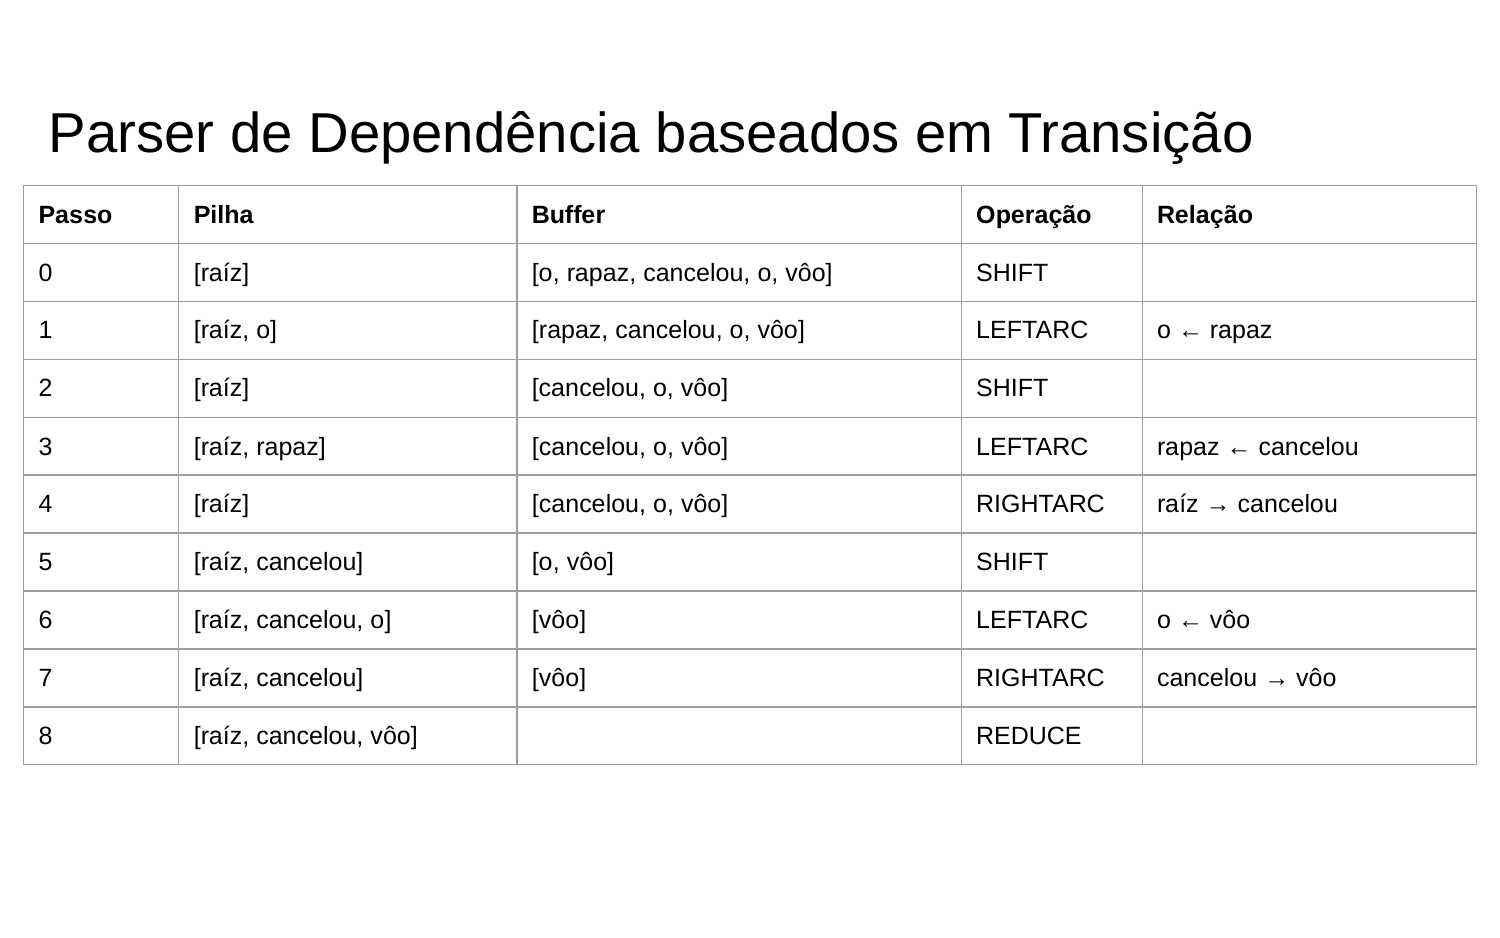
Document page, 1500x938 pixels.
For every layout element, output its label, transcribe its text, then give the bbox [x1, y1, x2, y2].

table_cell SHIFT [962, 360, 1142, 417]
table_header Relação [1143, 186, 1476, 243]
table_cell 2 [24, 360, 178, 417]
table_cell 8 [24, 708, 178, 764]
table_header Passo [24, 186, 178, 243]
table_cell [1143, 244, 1476, 301]
table_cell 1 [24, 302, 178, 359]
table_cell [518, 708, 961, 764]
table_cell 4 [24, 476, 178, 532]
table_cell o ← vôo [1143, 592, 1476, 648]
table_cell [raíz, cancelou, vôo] [179, 708, 516, 764]
table_cell [1143, 534, 1476, 590]
table_cell [raíz, cancelou] [179, 534, 516, 590]
table_cell cancelou → vôo [1143, 650, 1476, 706]
table_cell 7 [24, 650, 178, 706]
table_cell [rapaz, cancelou, o, vôo] [518, 302, 961, 359]
table_header Buffer [518, 186, 961, 243]
table_cell [raíz] [179, 476, 516, 532]
table_cell RIGHTARC [962, 476, 1142, 532]
table_cell 0 [24, 244, 178, 301]
table_cell [cancelou, o, vôo] [518, 360, 961, 417]
table_cell 5 [24, 534, 178, 590]
table_cell [o, vôo] [518, 534, 961, 590]
table_cell [raíz] [179, 360, 516, 417]
table_cell 3 [24, 418, 178, 474]
table_cell [raíz] [179, 244, 516, 301]
table_cell [raíz, cancelou, o] [179, 592, 516, 648]
table_cell REDUCE [962, 708, 1142, 764]
table_cell [vôo] [518, 592, 961, 648]
table_cell [cancelou, o, vôo] [518, 476, 961, 532]
table_cell [1143, 360, 1476, 417]
table_cell [cancelou, o, vôo] [518, 418, 961, 474]
table_header Pilha [179, 186, 516, 243]
table_cell raíz → cancelou [1143, 476, 1476, 532]
table_cell rapaz ← cancelou [1143, 418, 1476, 474]
table_cell RIGHTARC [962, 650, 1142, 706]
table_cell [o, rapaz, cancelou, o, vôo] [518, 244, 961, 301]
table_cell SHIFT [962, 534, 1142, 590]
table_cell [raíz, o] [179, 302, 516, 359]
table_header Operação [962, 186, 1142, 243]
table_cell [raíz, cancelou] [179, 650, 516, 706]
title Parser de Dependência baseados em Transição [33, 81, 1432, 185]
table_cell [raíz, rapaz] [179, 418, 516, 474]
table_cell o ← rapaz [1143, 302, 1476, 359]
table_cell LEFTARC [962, 302, 1142, 359]
table_cell [1143, 708, 1476, 764]
table_cell 6 [24, 592, 178, 648]
table_cell SHIFT [962, 244, 1142, 301]
table_cell LEFTARC [962, 592, 1142, 648]
table_cell LEFTARC [962, 418, 1142, 474]
table_cell [vôo] [518, 650, 961, 706]
